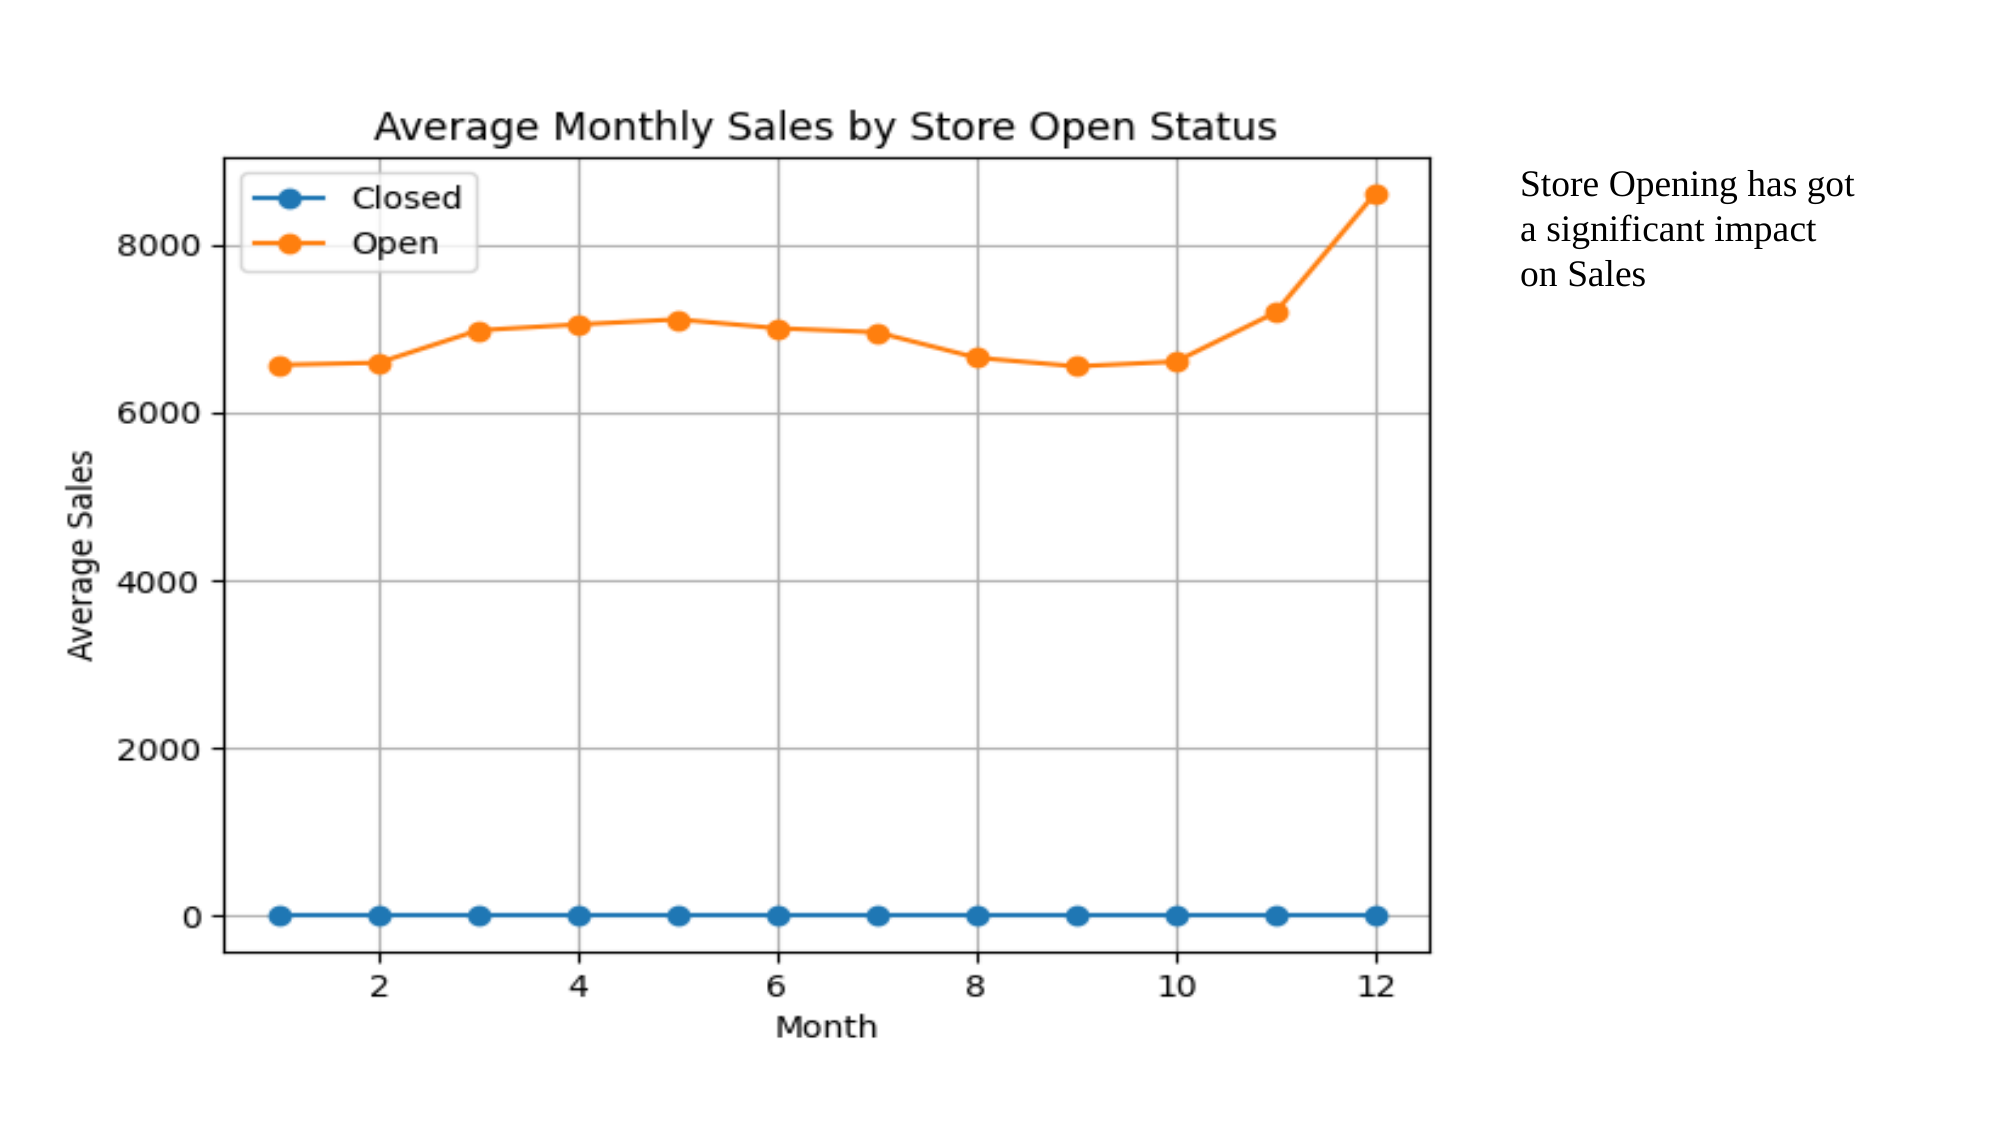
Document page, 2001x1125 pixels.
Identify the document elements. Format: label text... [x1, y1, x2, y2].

text_box Store Opening has got a significant impact on Sales [1505, 151, 1874, 347]
picture [44, 88, 1454, 1067]
